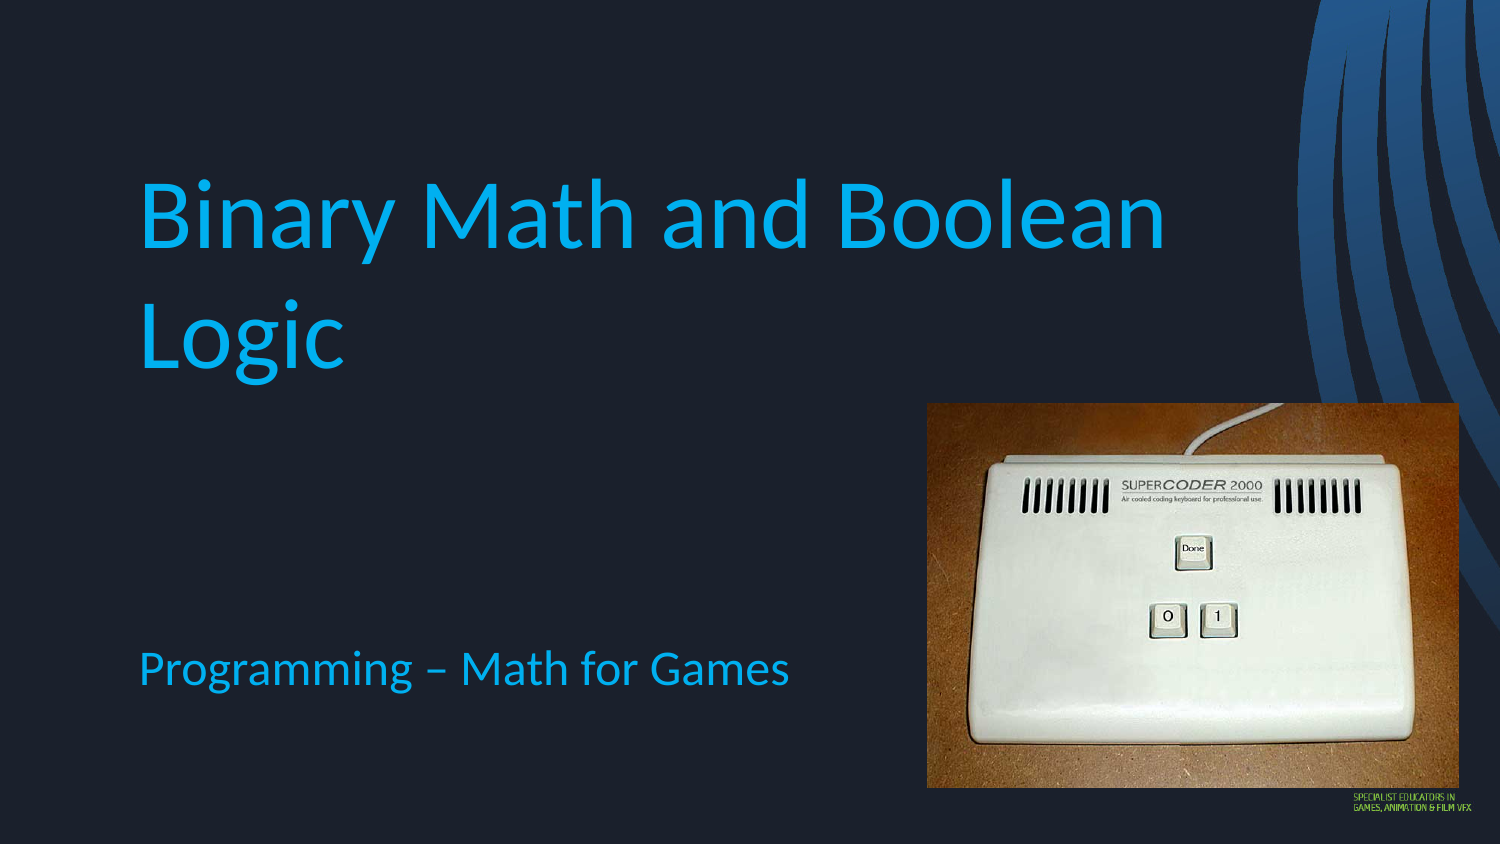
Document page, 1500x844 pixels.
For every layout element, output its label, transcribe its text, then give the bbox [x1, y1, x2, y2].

list Programming – Math for Games [123, 627, 921, 708]
title Binary Math and Boolean Logic [123, 126, 1376, 411]
picture [0, 0, 1500, 844]
